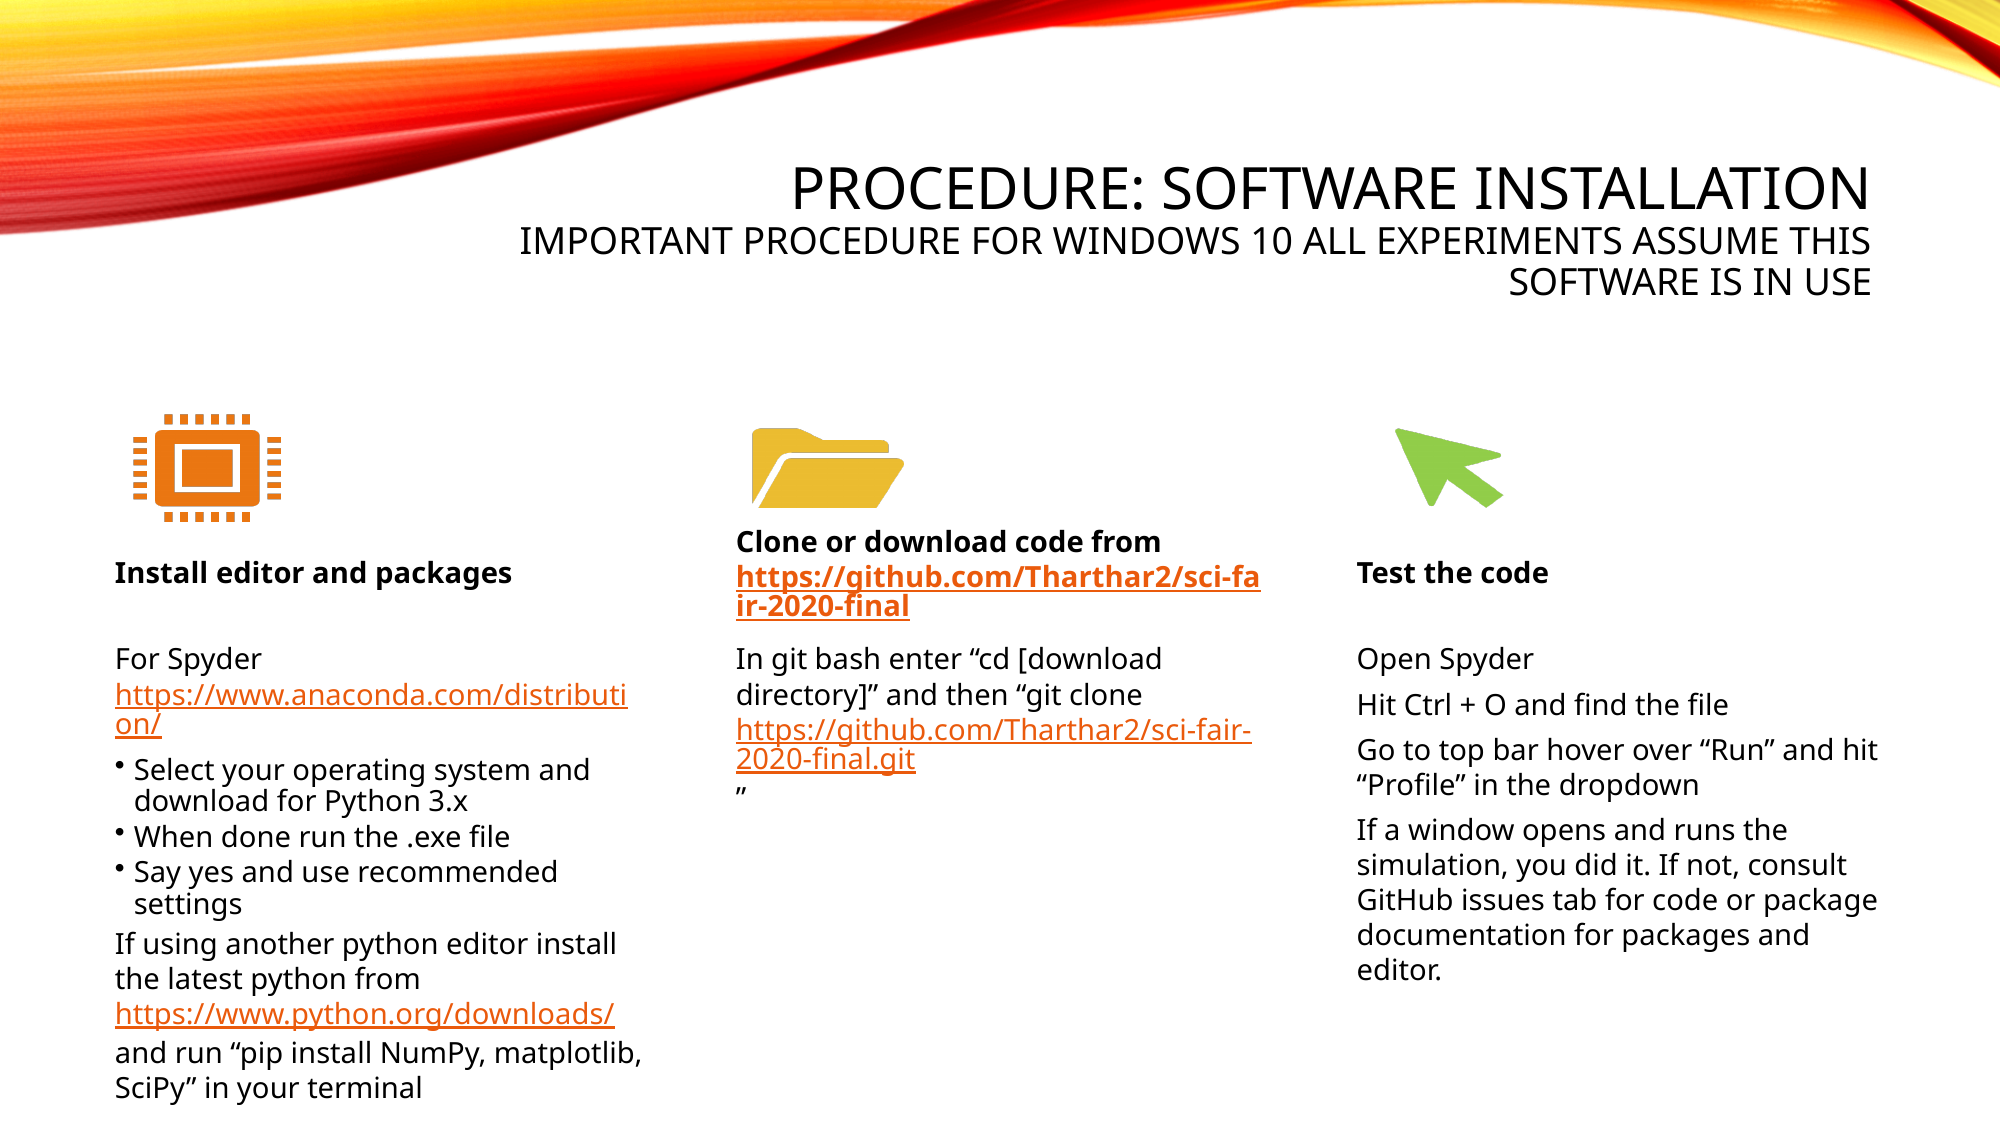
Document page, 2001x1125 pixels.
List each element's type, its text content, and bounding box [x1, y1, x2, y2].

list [112, 400, 1888, 980]
picture [0, 0, 2000, 237]
text_box Procedure: Software Installation Important Procedure for windows 10 all experiments assume this software is in use [474, 125, 1888, 338]
